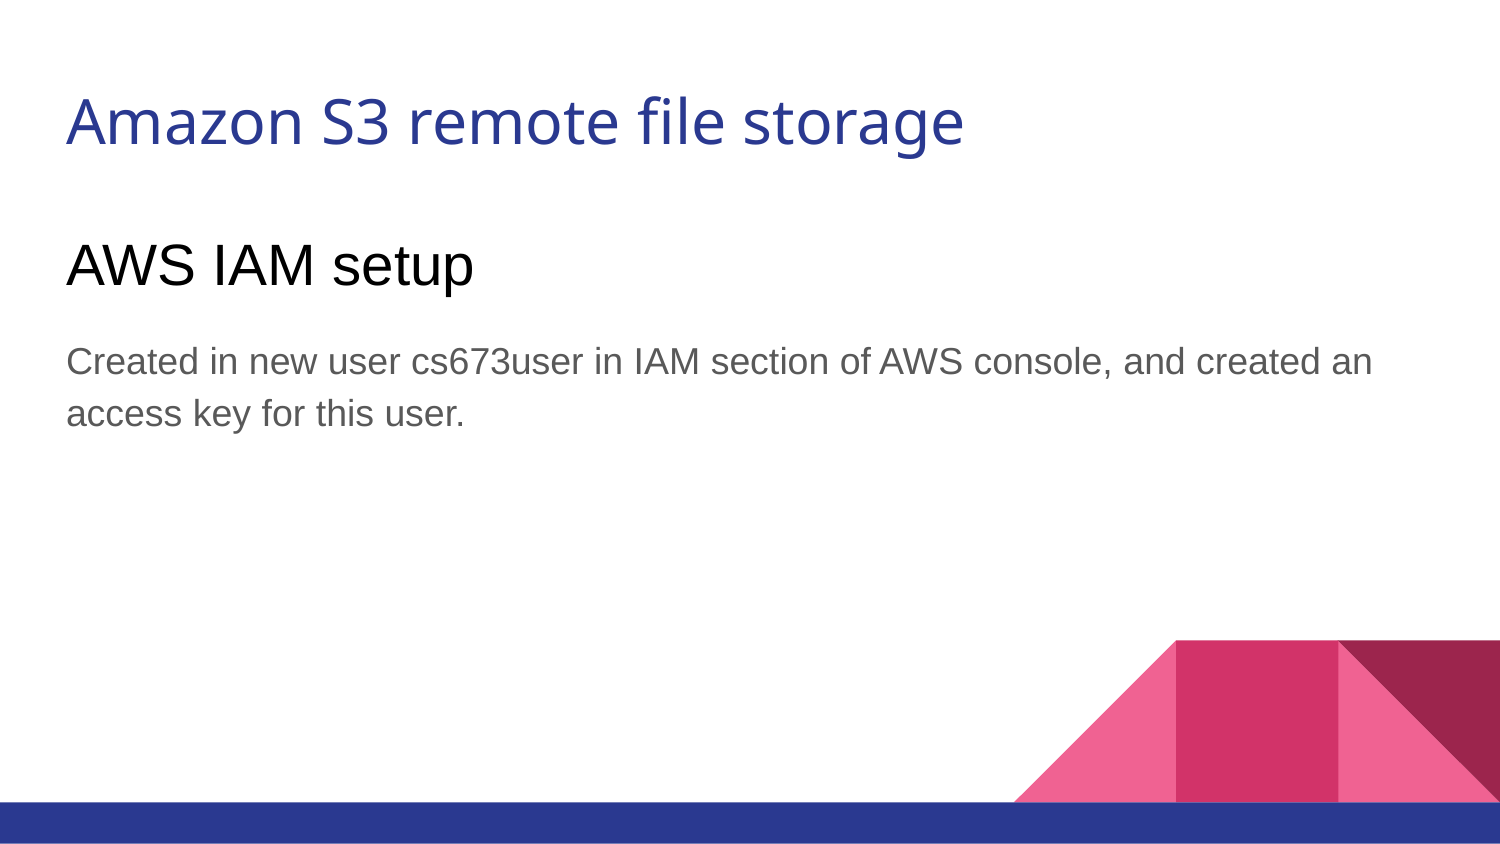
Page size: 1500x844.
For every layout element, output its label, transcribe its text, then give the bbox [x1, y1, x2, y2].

list AWS IAM setup Created in new user cs673user in IAM section of AWS console, and created an access key for this user. [51, 201, 1449, 750]
title Amazon S3 remote file storage [51, 67, 1449, 167]
